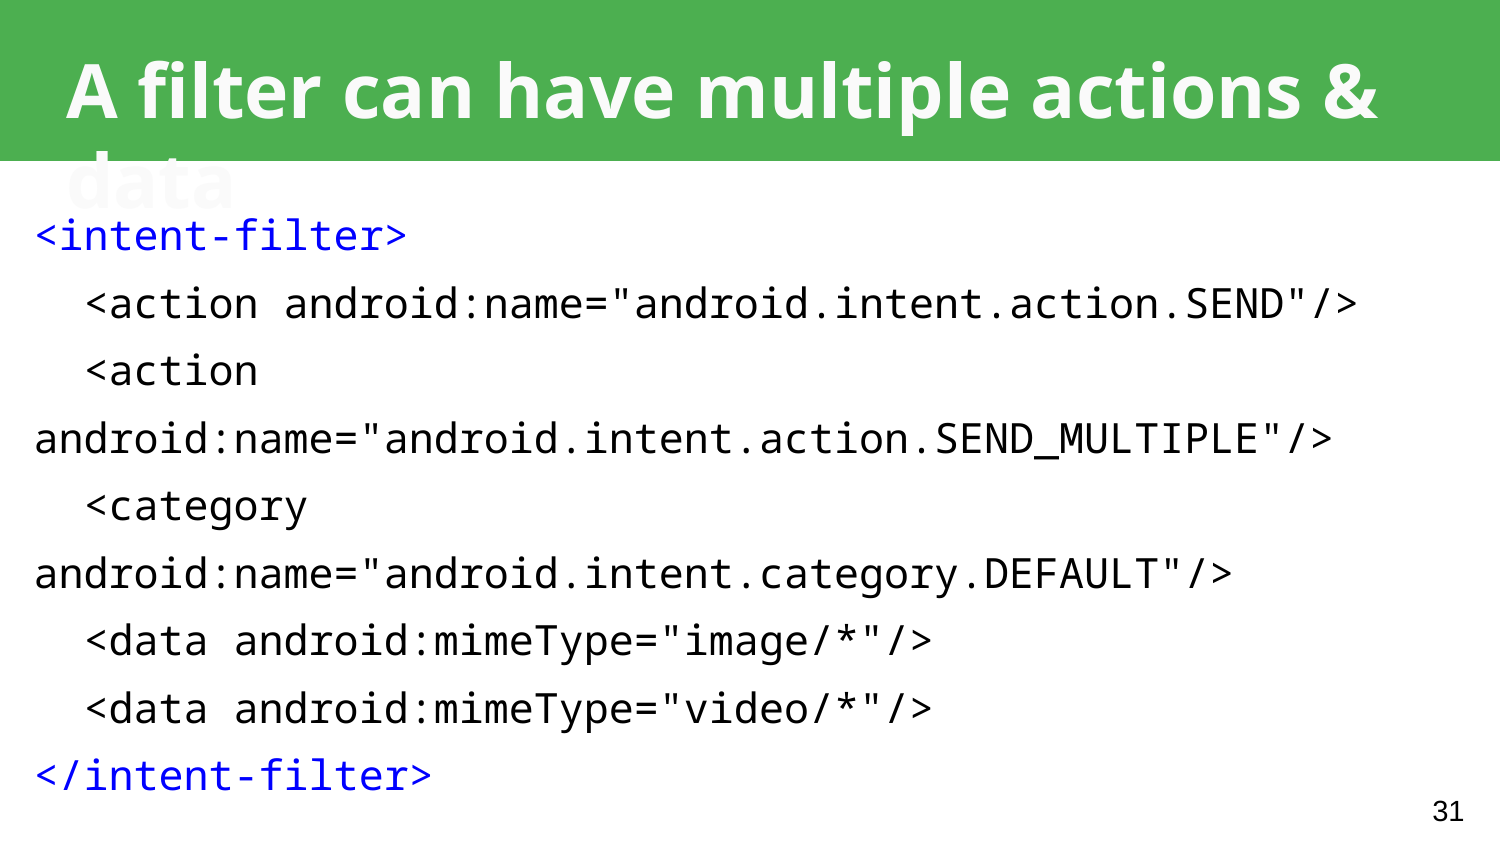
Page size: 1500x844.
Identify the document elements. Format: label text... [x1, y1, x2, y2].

list <intent-filter> <action android:name="android.intent.action.SEND"/> <action android:name="android.intent.action.SEND_MULTIPLE"/> <category android:name="android.intent.category.DEFAULT"/> <data android:mimeType="image/*"/> <data android:mimeType="video/*"/> </intent-filter> [18, 176, 1492, 737]
slide_number 31 [1389, 777, 1480, 842]
title A filter can have multiple actions & data [51, 28, 1449, 122]
